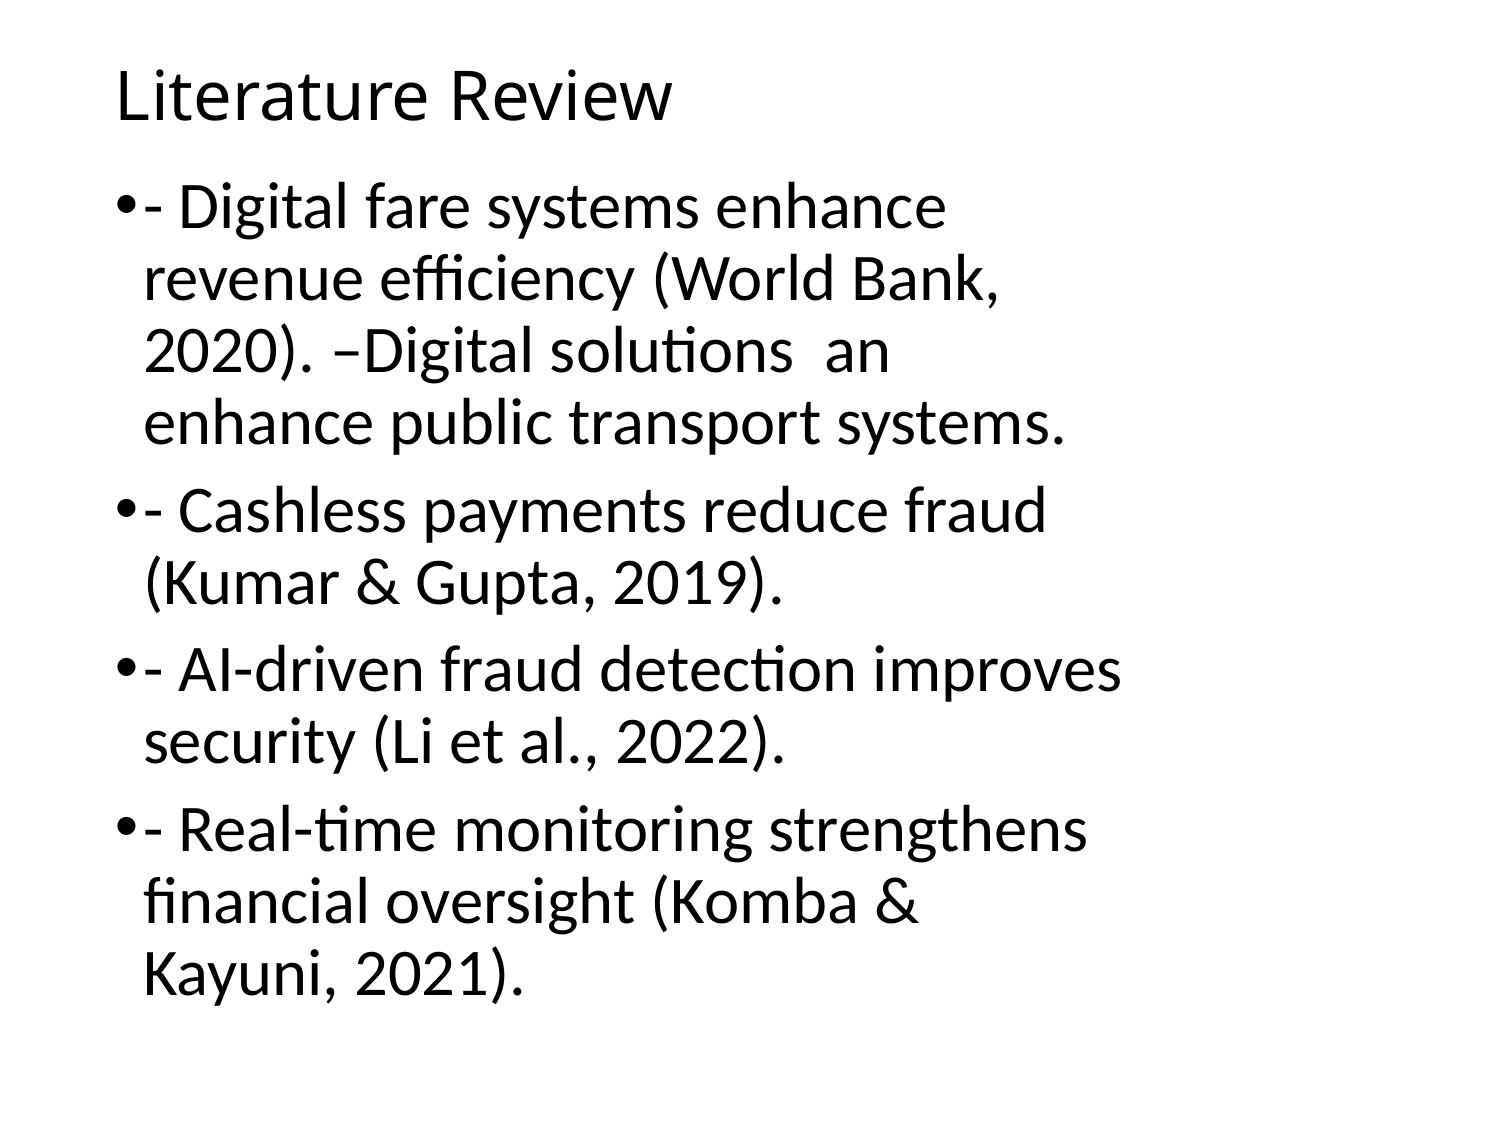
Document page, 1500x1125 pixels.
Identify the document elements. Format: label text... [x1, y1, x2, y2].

list - Digital fare systems enhance revenue efficiency (World Bank, 2020). –Digital solutions an enhance public transport systems. - Cashless payments reduce fraud (Kumar & Gupta, 2019). - AI-driven fraud detection improves security (Li et al., 2022). - Real-time monitoring strengthens financial oversight (Komba & Kayuni, 2021). [99, 163, 1142, 1092]
title Literature Review [99, 33, 1142, 163]
